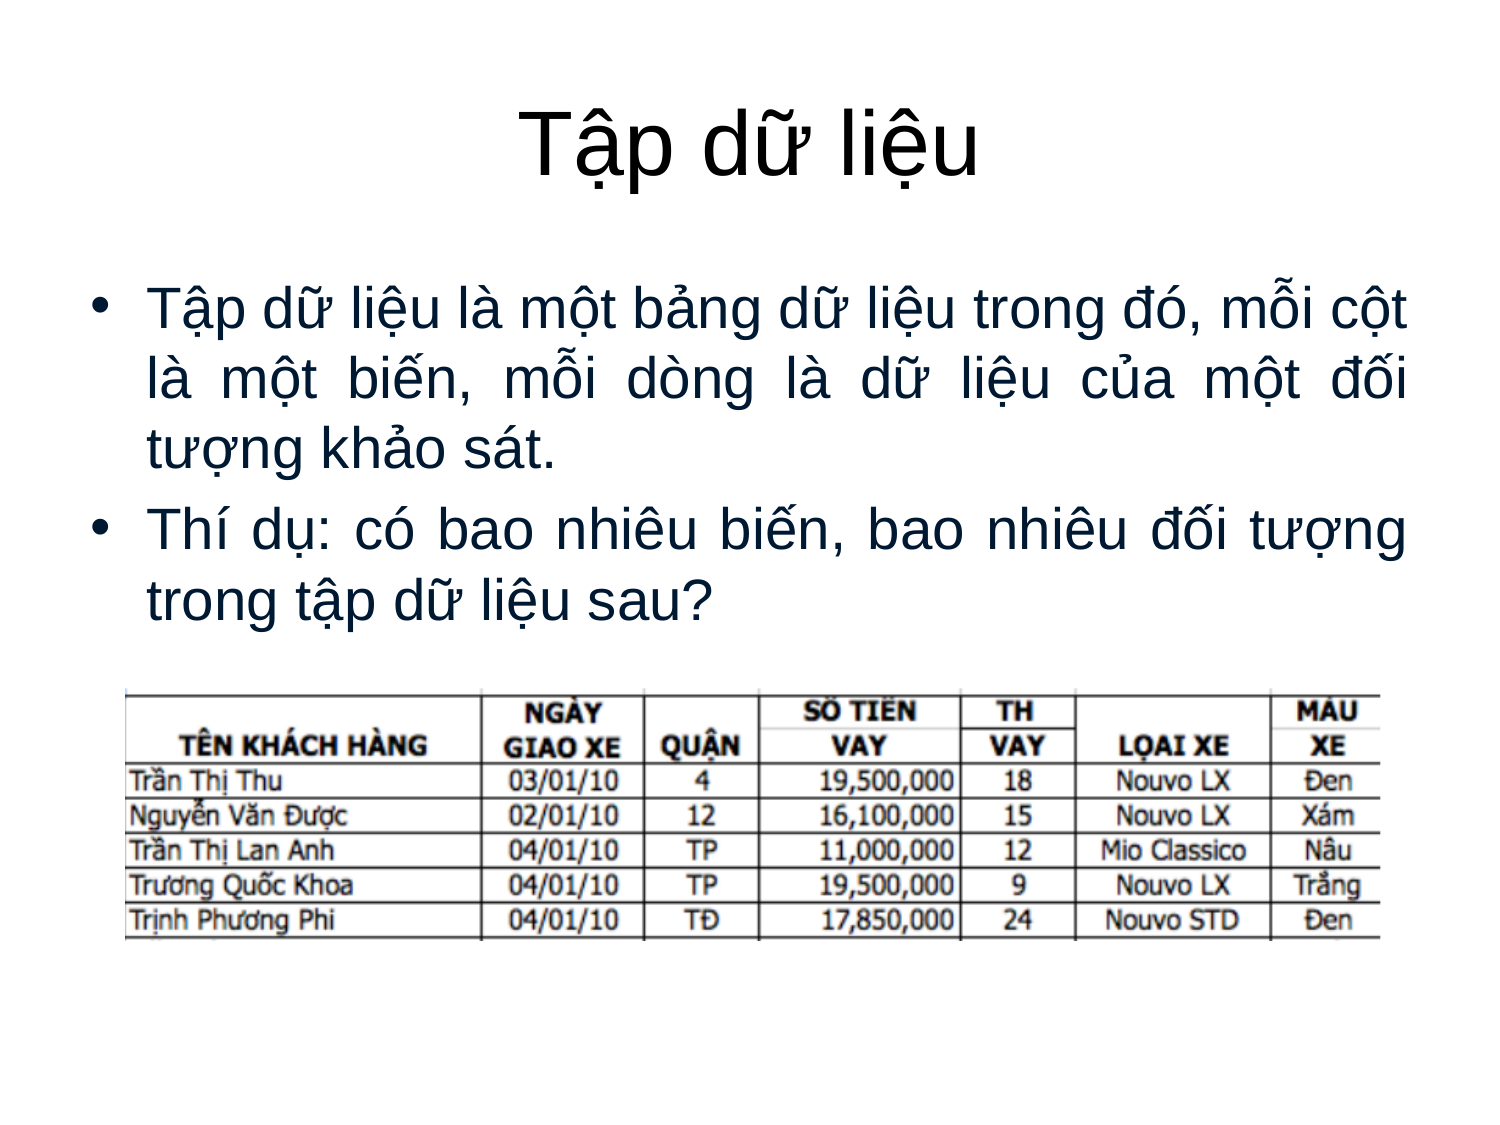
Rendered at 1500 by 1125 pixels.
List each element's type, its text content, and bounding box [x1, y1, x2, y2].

picture [124, 687, 1393, 941]
title Tập dữ liệu [75, 45, 1425, 233]
list Tập dữ liệu là một bảng dữ liệu trong đó, mỗi cột là một biến, mỗi dòng là dữ liệu của một đối tượng khảo sát. Thí dụ: có bao nhiêu biến, bao nhiêu đối tượng trong tập dữ liệu sau? [75, 262, 1425, 1005]
